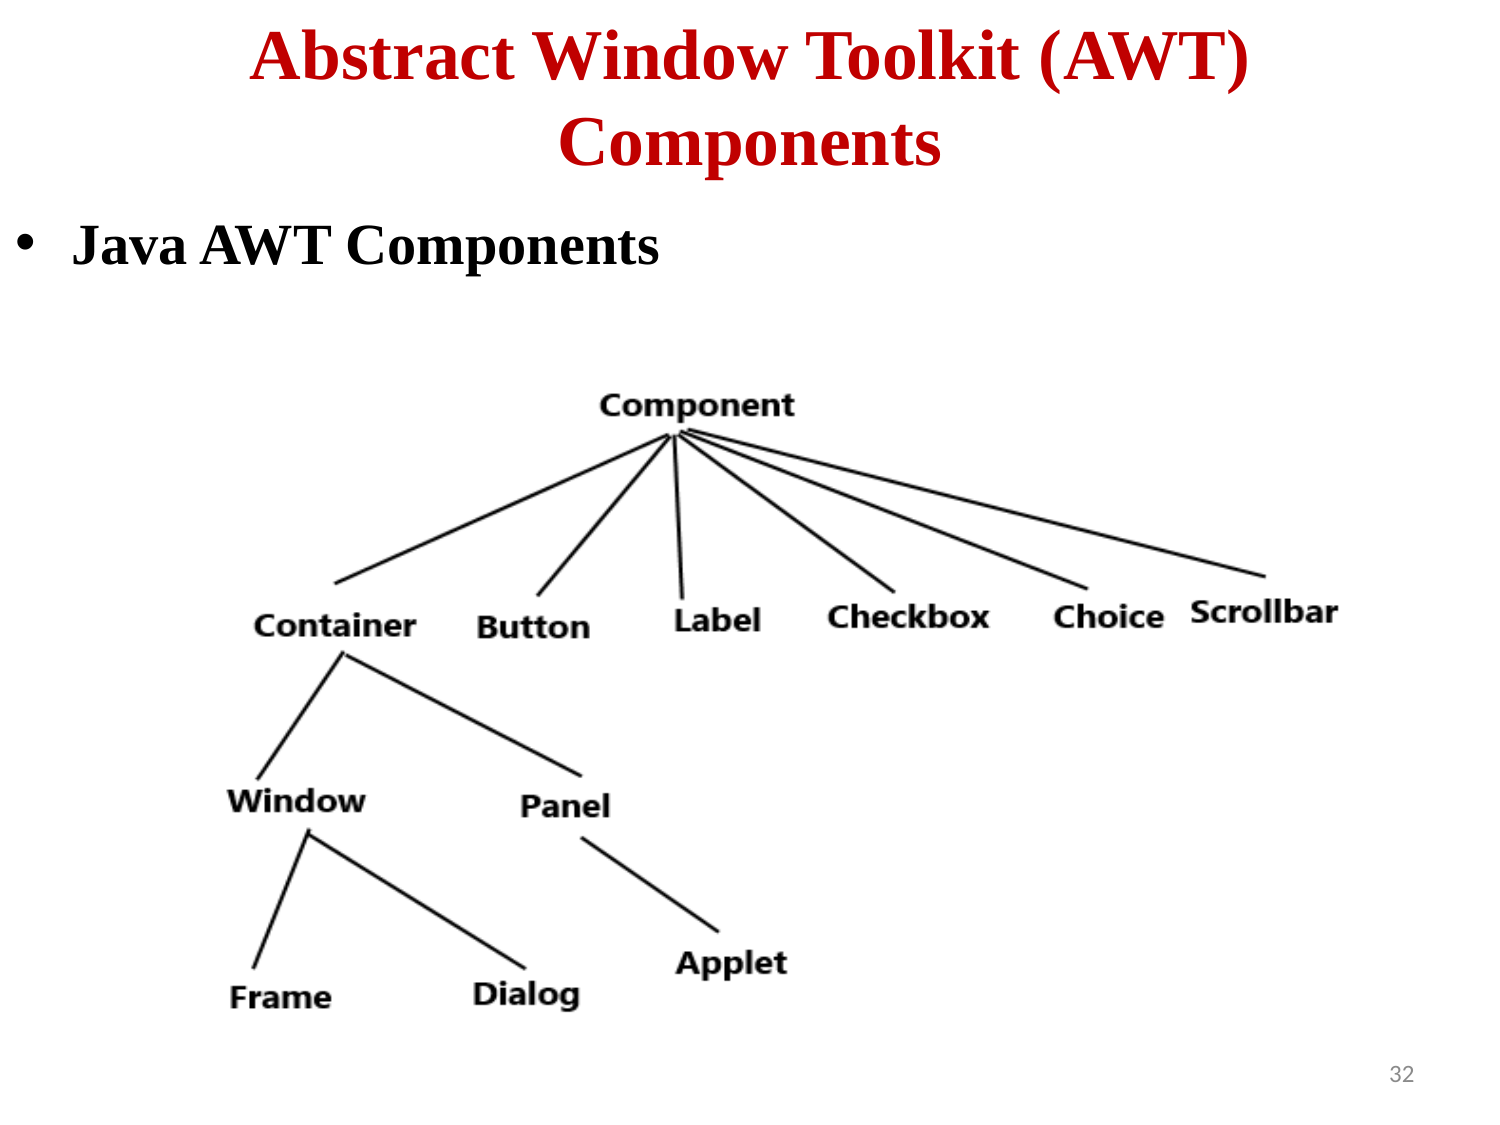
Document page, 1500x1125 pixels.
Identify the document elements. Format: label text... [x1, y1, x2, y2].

list Java AWT Components [0, 199, 1500, 1125]
slide_number 32 [1353, 1042, 1430, 1103]
picture [210, 339, 1348, 1112]
title Abstract Window Toolkit (AWT) Components [0, 0, 1500, 188]
